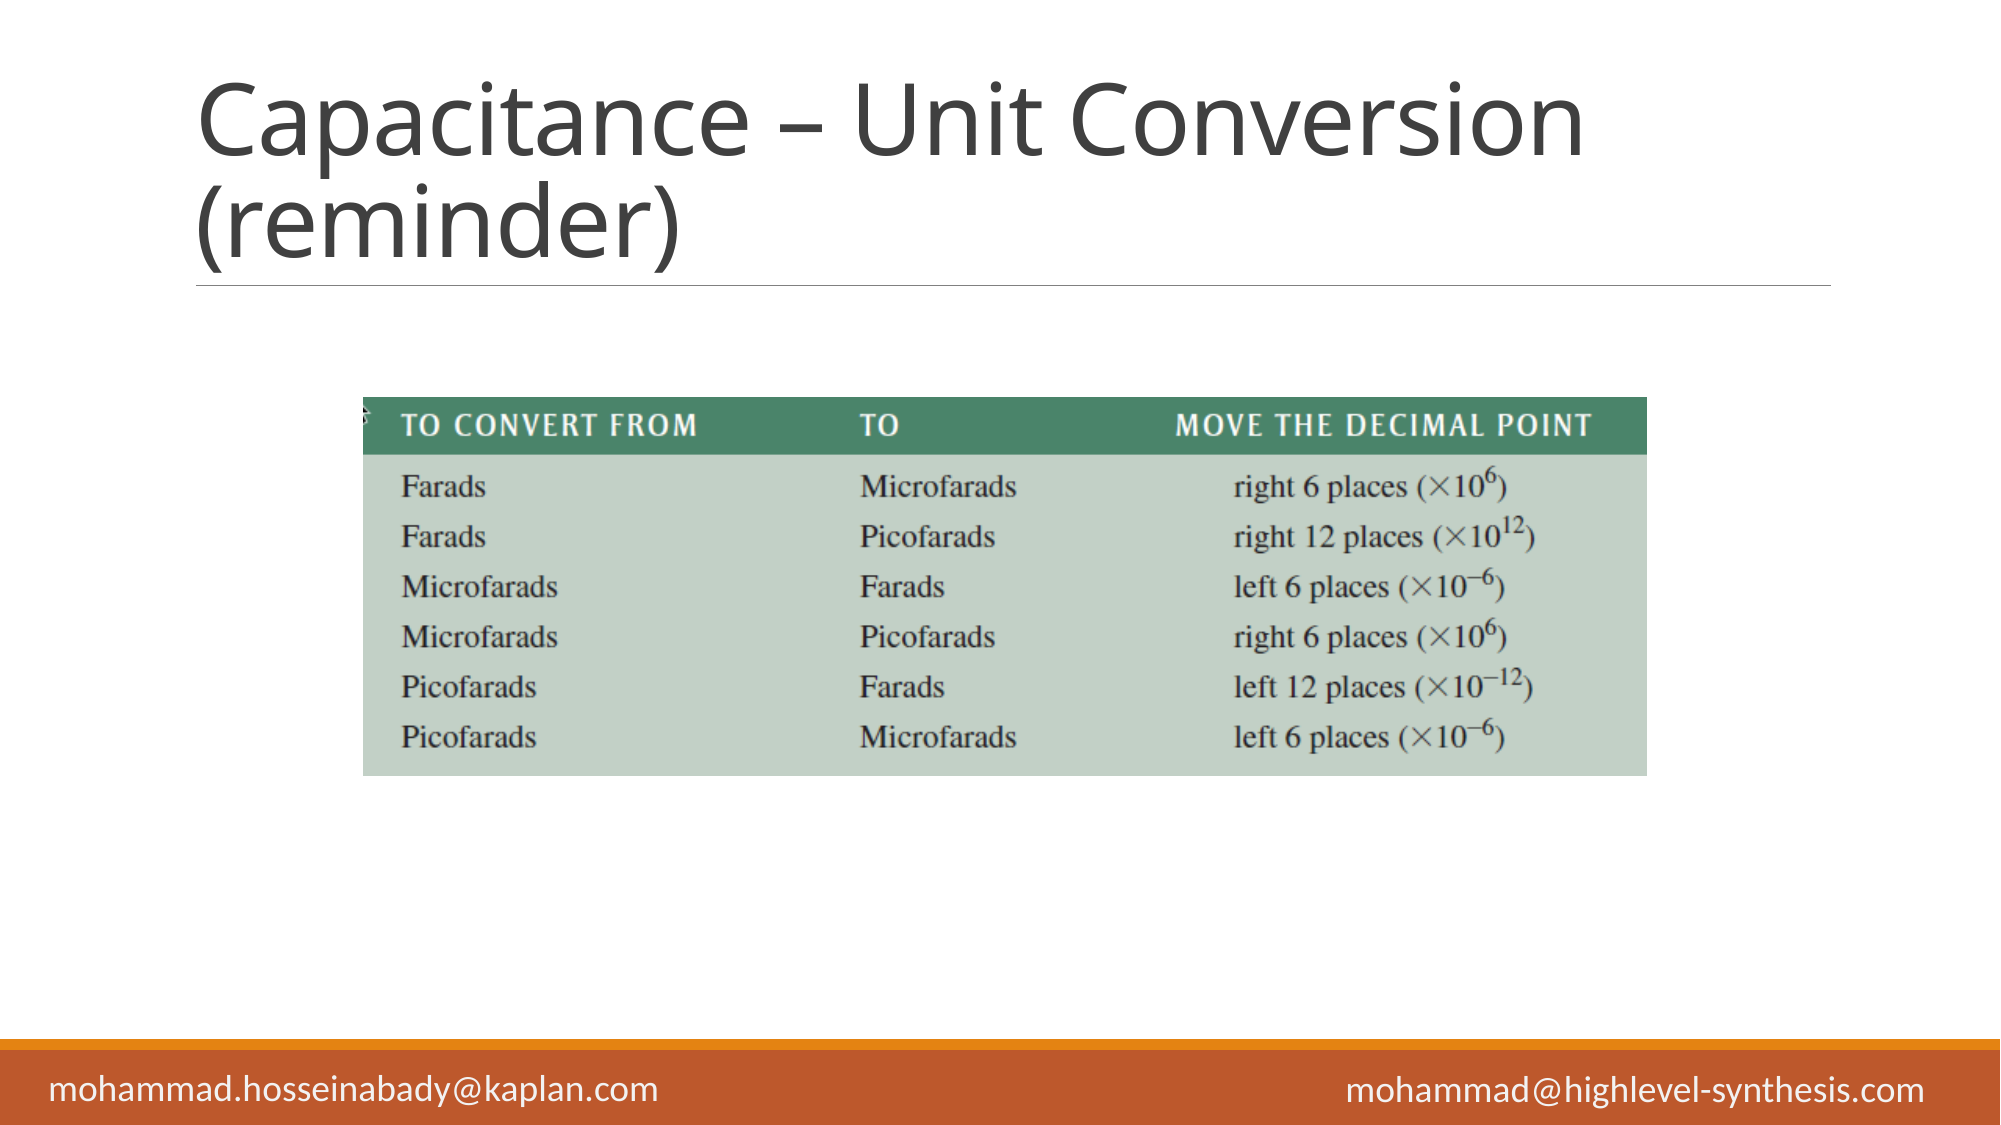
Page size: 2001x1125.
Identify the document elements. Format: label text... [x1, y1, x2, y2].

title Capacitance – Unit Conversion (reminder) [180, 47, 1830, 285]
picture [363, 396, 1647, 776]
